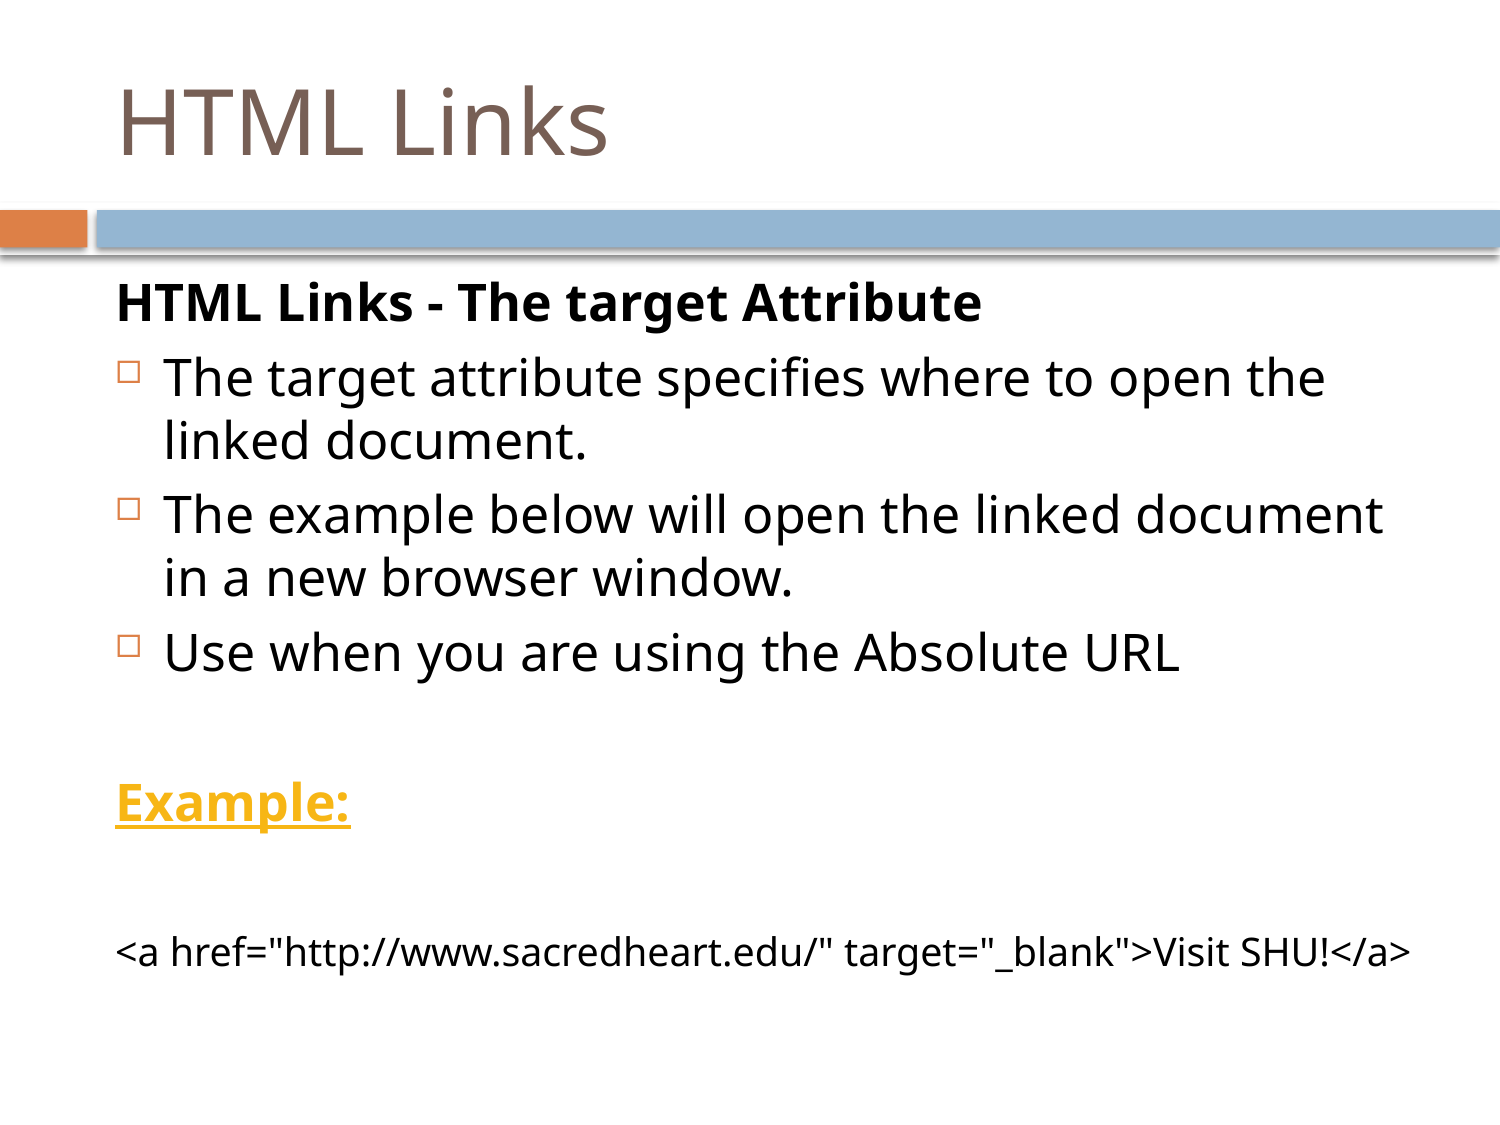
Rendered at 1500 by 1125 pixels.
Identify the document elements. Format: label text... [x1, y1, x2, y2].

list HTML Links - The target Attribute The target attribute specifies where to open the linked document. The example below will open the linked document in a new browser window. Use when you are using the Absolute URL Example: <a href="http://www.sacredheart.edu/" target="_blank">Visit SHU!</a> [100, 262, 1438, 1000]
title HTML Links [100, 37, 1438, 200]
